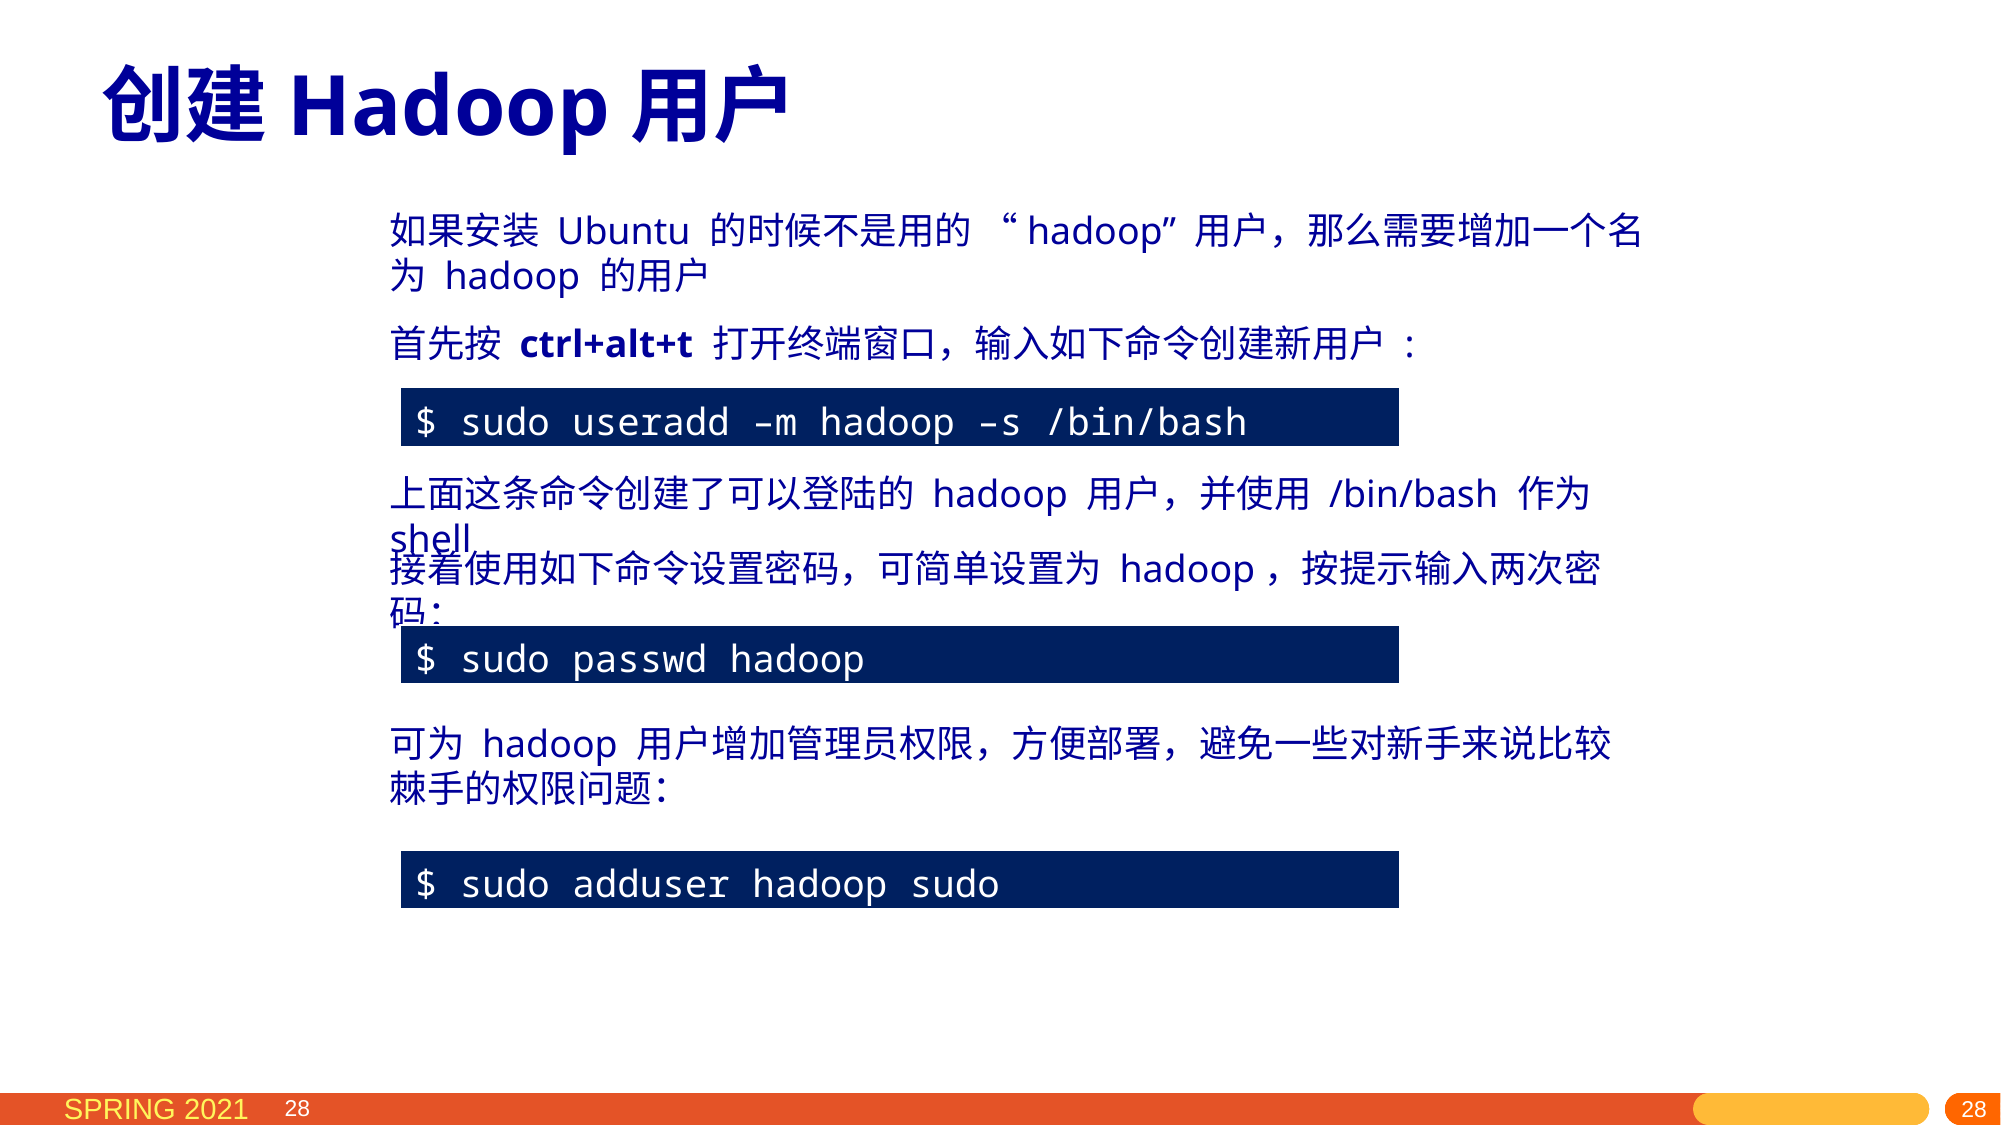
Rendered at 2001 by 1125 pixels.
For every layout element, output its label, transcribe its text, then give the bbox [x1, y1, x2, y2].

table_header $ sudo useradd –m hadoop –s /bin/bash [401, 388, 1399, 446]
text_box 可为 hadoop 用户增加管理员权限，方便部署，避免一些对新手来说比较棘手的权限问题： [374, 712, 1638, 818]
table_header $ sudo adduser hadoop sudo [401, 851, 1399, 908]
title 创建Hadoop用户 [86, 42, 1914, 161]
text_box 上面这条命令创建了可以登陆的 hadoop 用户，并使用 /bin/bash 作为 shell [375, 462, 1675, 568]
table_header $ sudo passwd hadoop [401, 626, 1399, 683]
text_box 首先按 ctrl+alt+t 打开终端窗口，输入如下命令创建新用户 : [374, 312, 1650, 373]
text_box 接着使用如下命令设置密码，可简单设置为 hadoop，按提示输入两次密码： [374, 537, 1650, 643]
text_box 如果安装 Ubuntu 的时候不是用的 “hadoop” 用户，那么需要增加一个名为 hadoop 的用户 [374, 199, 1663, 305]
